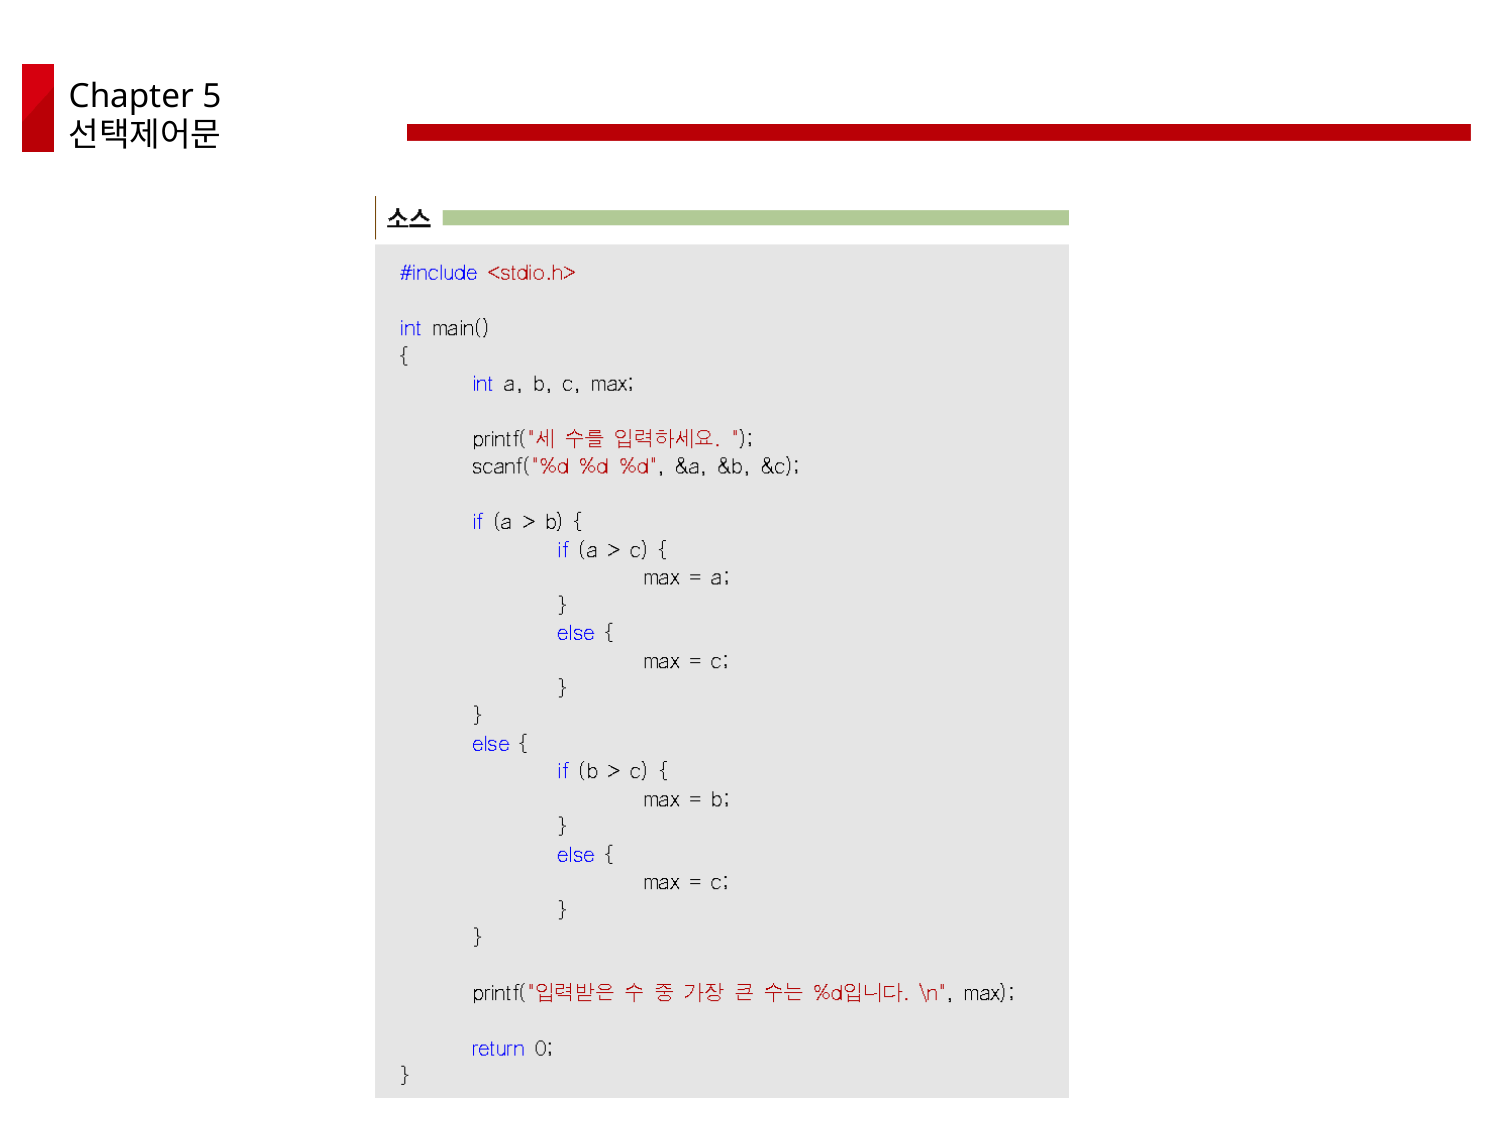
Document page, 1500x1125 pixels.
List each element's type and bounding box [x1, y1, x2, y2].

picture [371, 191, 1070, 1099]
text_box [22, 63, 1471, 163]
